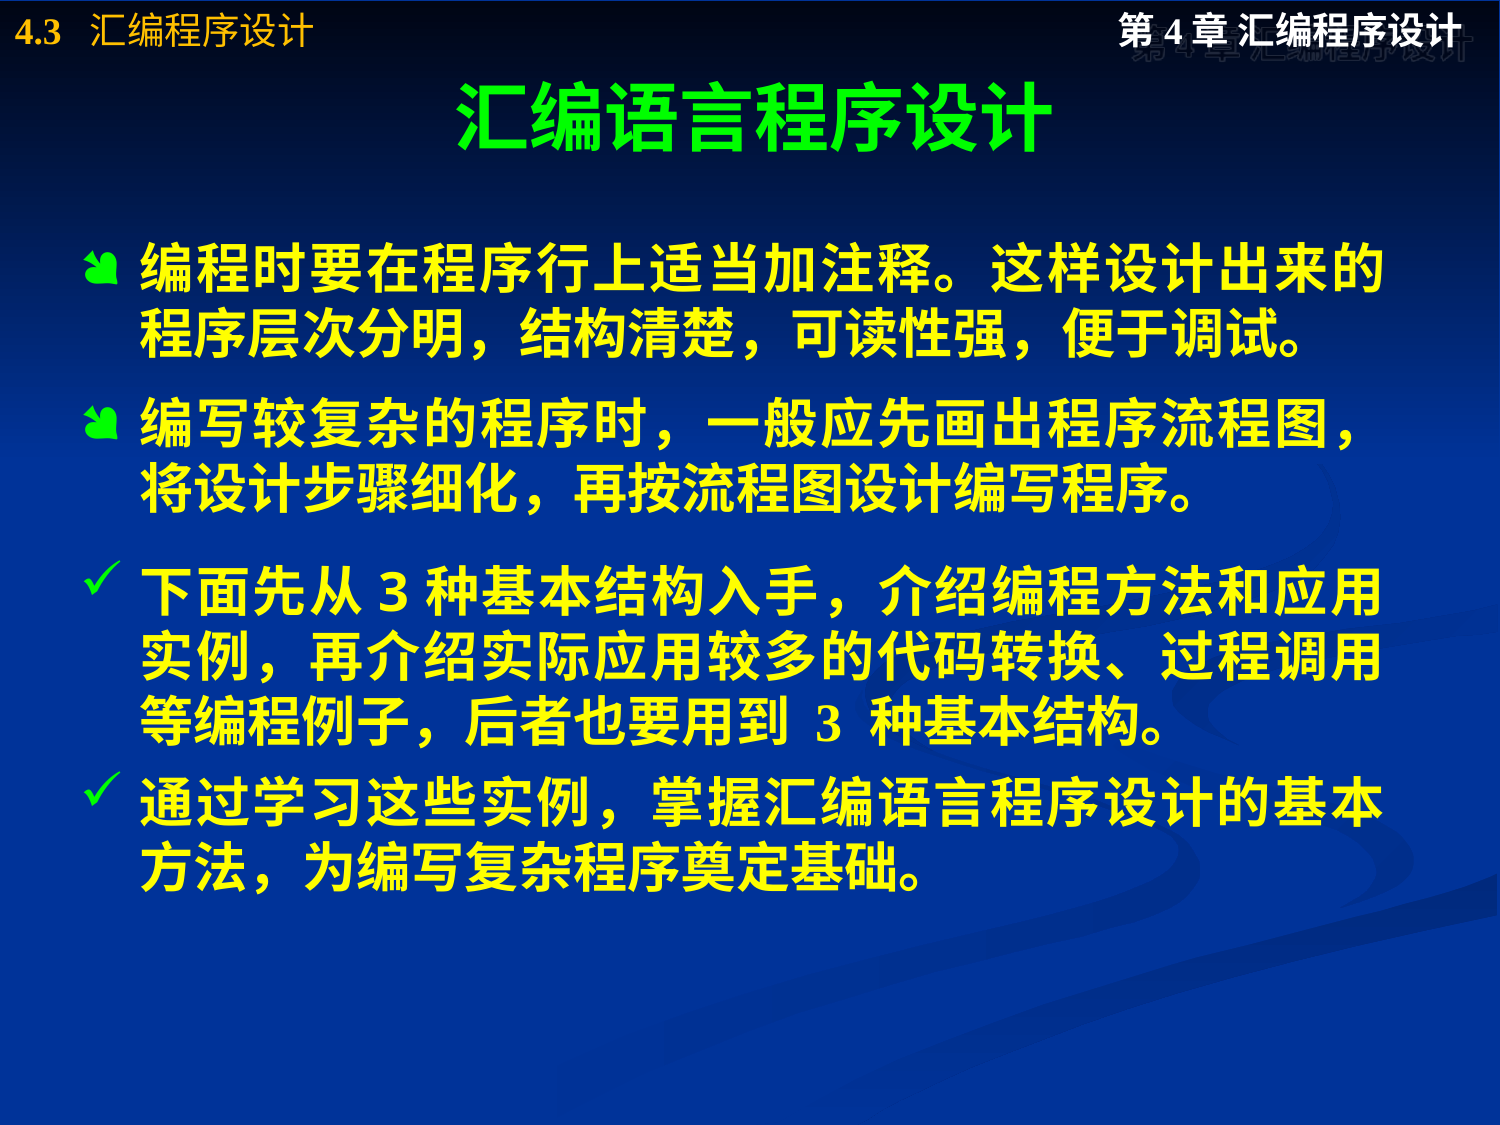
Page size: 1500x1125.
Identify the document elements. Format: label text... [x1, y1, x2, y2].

title 汇编语言程序设计 [78, 60, 1430, 172]
list 编程时要在程序行上适当加注释。这样设计出来的程序层次分明，结构清楚，可读性强，便于调试。 编写较复杂的程序时，一般应先画出程序流程图，将设计步骤细化，再按流程图设计编写程序。 下面先从3种基本结构入手，介绍编程方法和应用实例，再介绍实际应用较多的代码转换、过程调用等编程例子，后者也要用到 3 种基本结构。 通过学习这些实例，掌握汇编语言程序设计的基本方法，为编写复杂程序奠定基础。 [64, 226, 1401, 1030]
